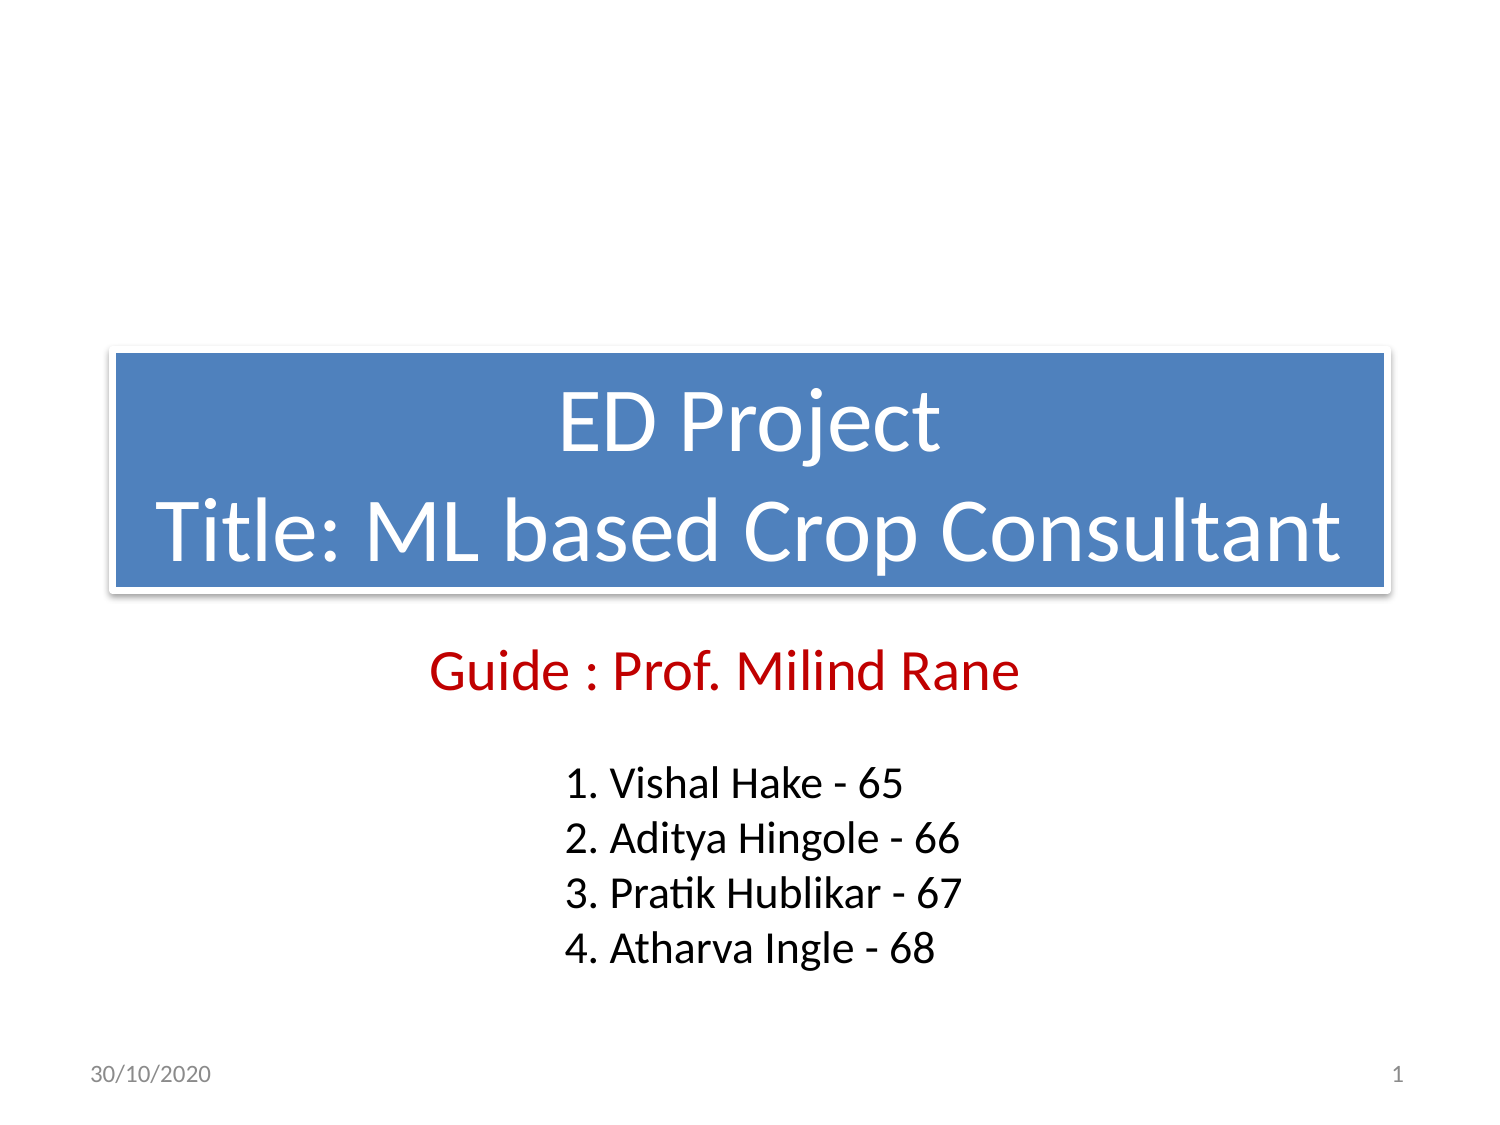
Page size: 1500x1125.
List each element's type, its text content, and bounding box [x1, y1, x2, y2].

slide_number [75, 1042, 425, 1103]
slide_number 1 [1074, 1042, 1425, 1103]
title ED Project Title: ML based Crop Consultant [109, 346, 1391, 594]
text_box 1. Vishal Hake - 65 2. Aditya Hingole - 66 3. Pratik Hublikar - 67 4. Atharva Ingle - 68 [399, 744, 988, 980]
subtitle Guide : Prof. Milind Rane [412, 624, 1037, 712]
